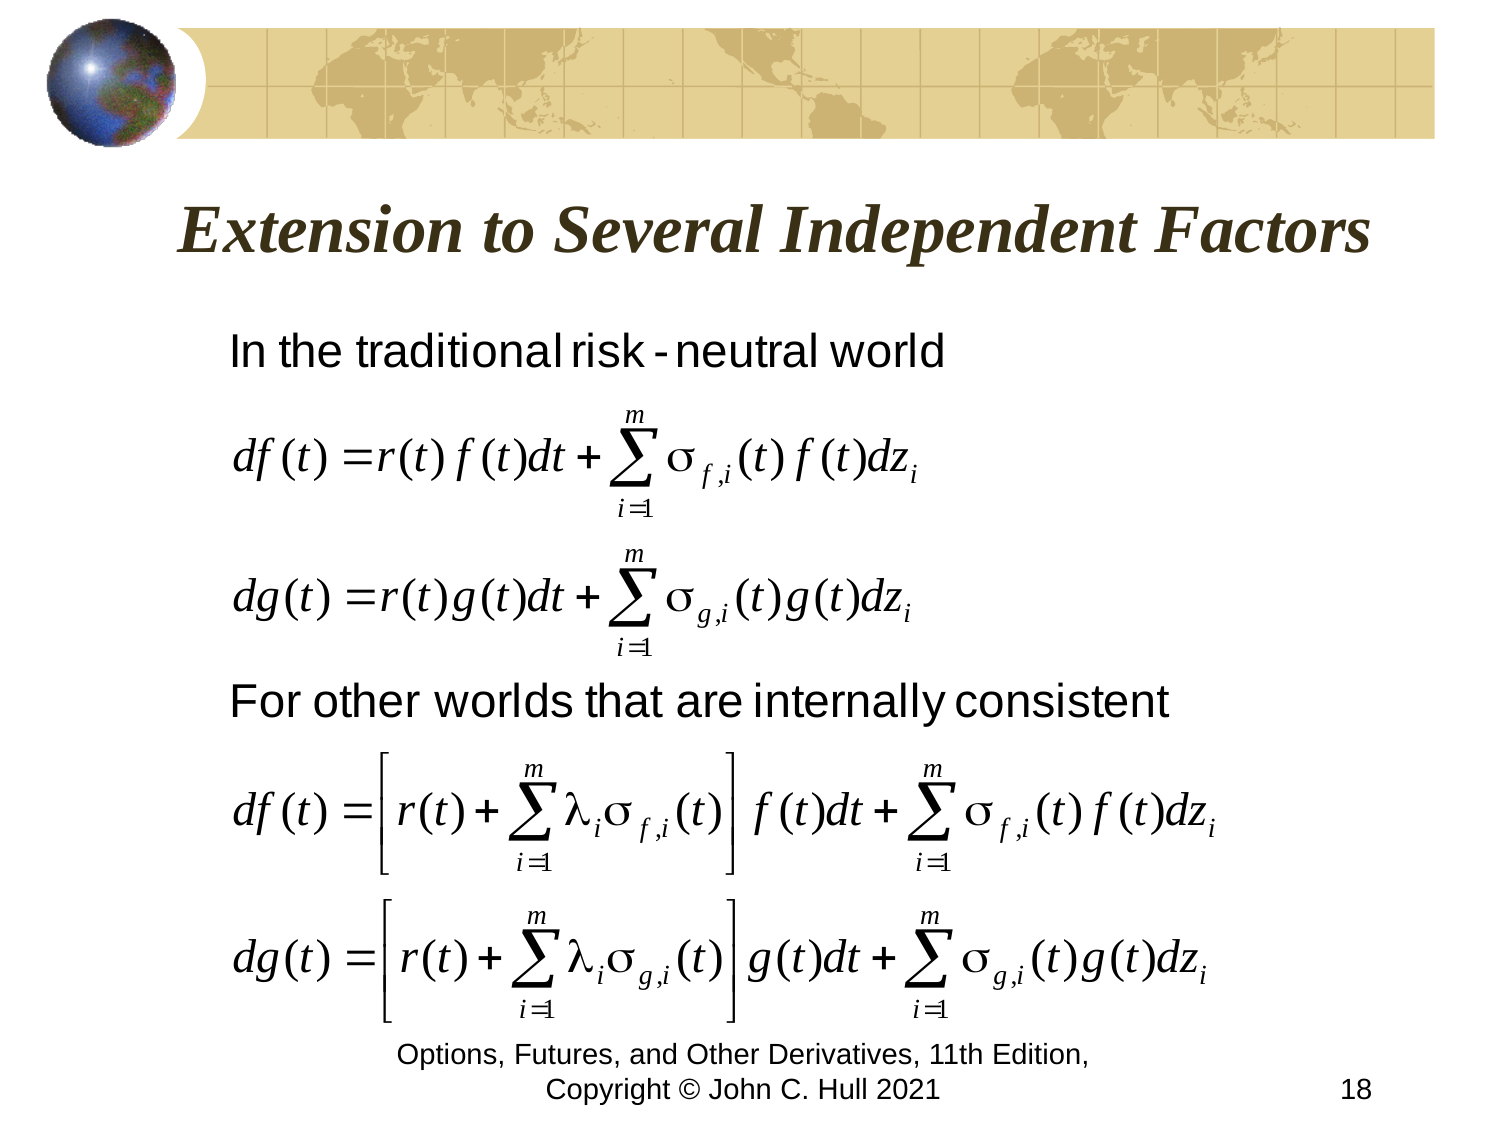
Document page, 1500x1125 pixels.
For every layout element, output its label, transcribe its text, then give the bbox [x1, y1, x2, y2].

footer Options, Futures, and Other Derivatives, 11th Edition, Copyright © John C. Hull 2021 [349, 1040, 1074, 1113]
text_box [224, 324, 1229, 1032]
slide_number 18 [1074, 1037, 1388, 1113]
picture [42, 14, 190, 151]
title Extension to Several Independent Factors [162, 174, 1400, 275]
